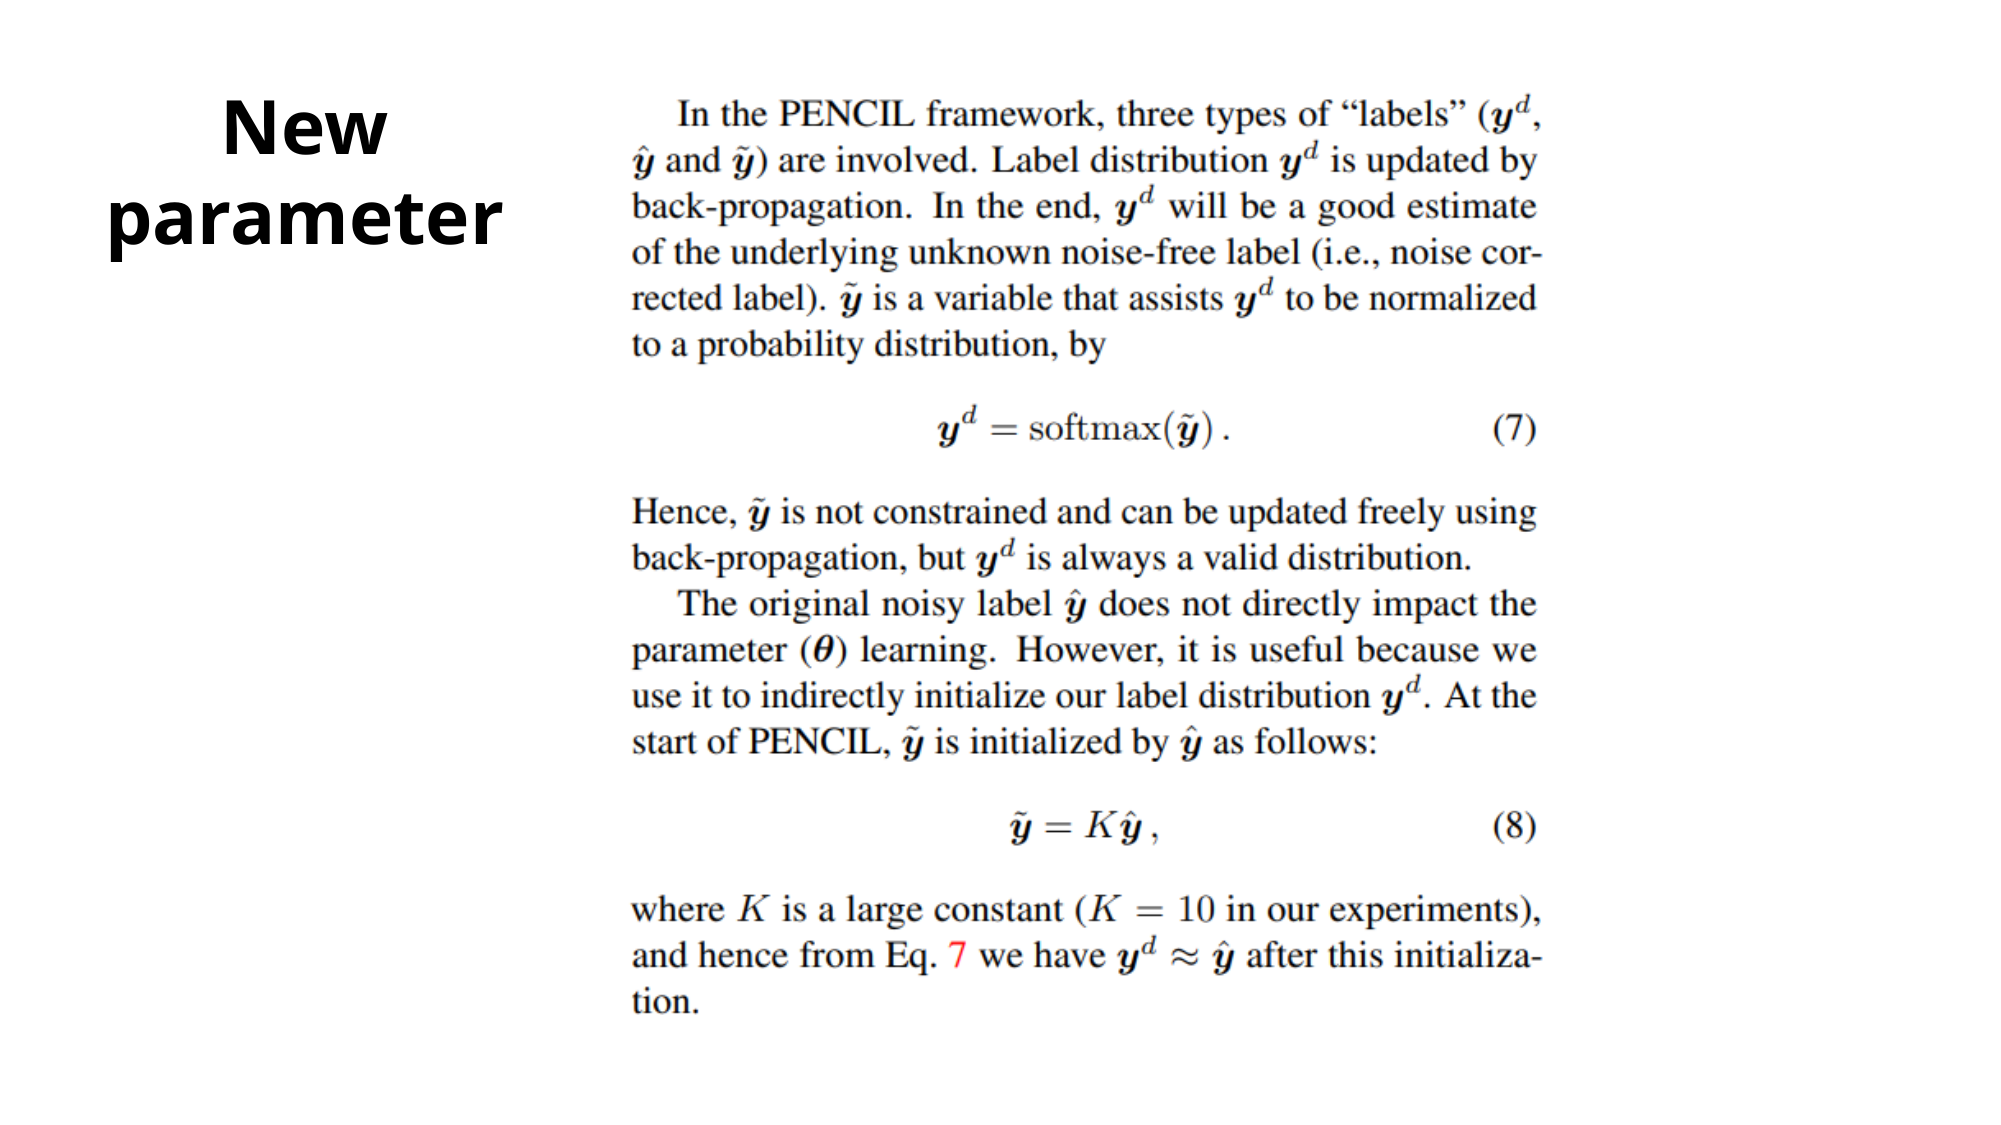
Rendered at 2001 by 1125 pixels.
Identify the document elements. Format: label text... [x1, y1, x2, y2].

text_box New parameter [23, 72, 586, 268]
picture [585, 90, 1610, 1038]
